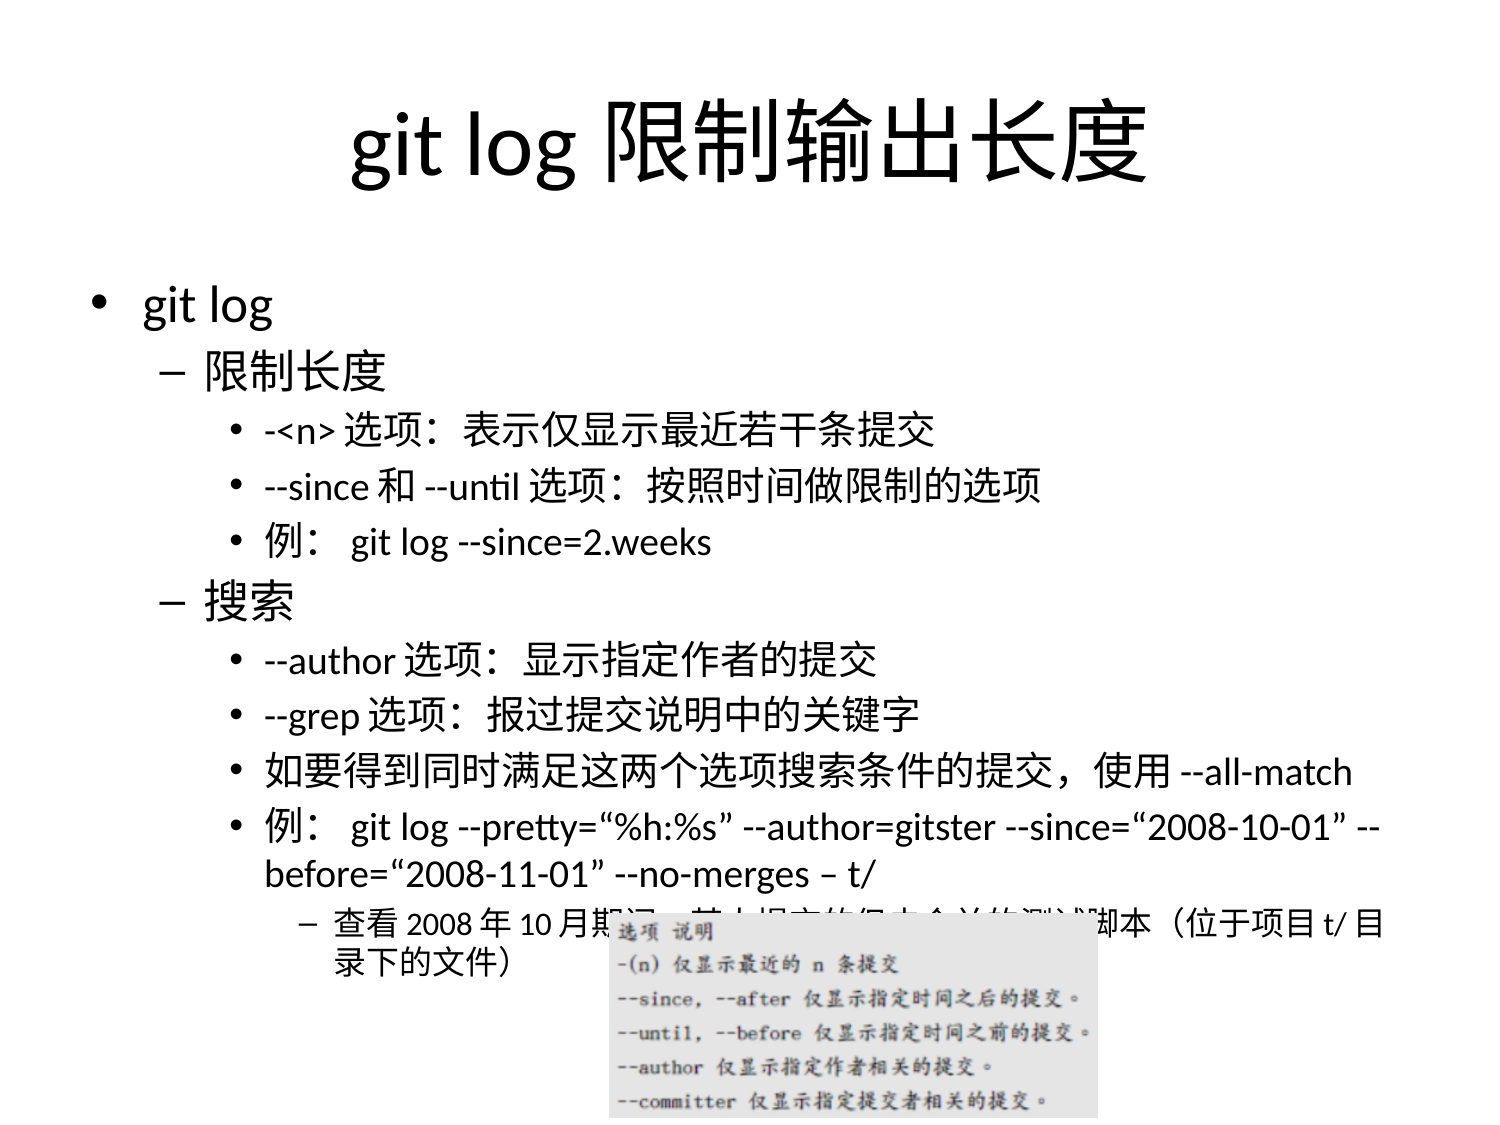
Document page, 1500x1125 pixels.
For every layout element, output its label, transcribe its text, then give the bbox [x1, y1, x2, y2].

picture [609, 913, 1098, 1118]
list git log 限制长度 -<n>选项：表示仅显示最近若干条提交 --since和--until选项：按照时间做限制的选项 例：git log --since=2.weeks 搜索 --author选项：显示指定作者的提交 --grep选项：报过提交说明中的关键字 如要得到同时满足这两个选项搜索条件的提交，使用--all-match 例：git log --pretty=“%h:%s” --author=gitster --since=“2008-10-01” --before=“2008-11-01” --no-merges – t/ 查看2008年10月期间，某人提交的但未合并的测试脚本（位于项目t/目录下的文件） [75, 262, 1425, 1005]
title git log限制输出长度 [75, 45, 1425, 233]
